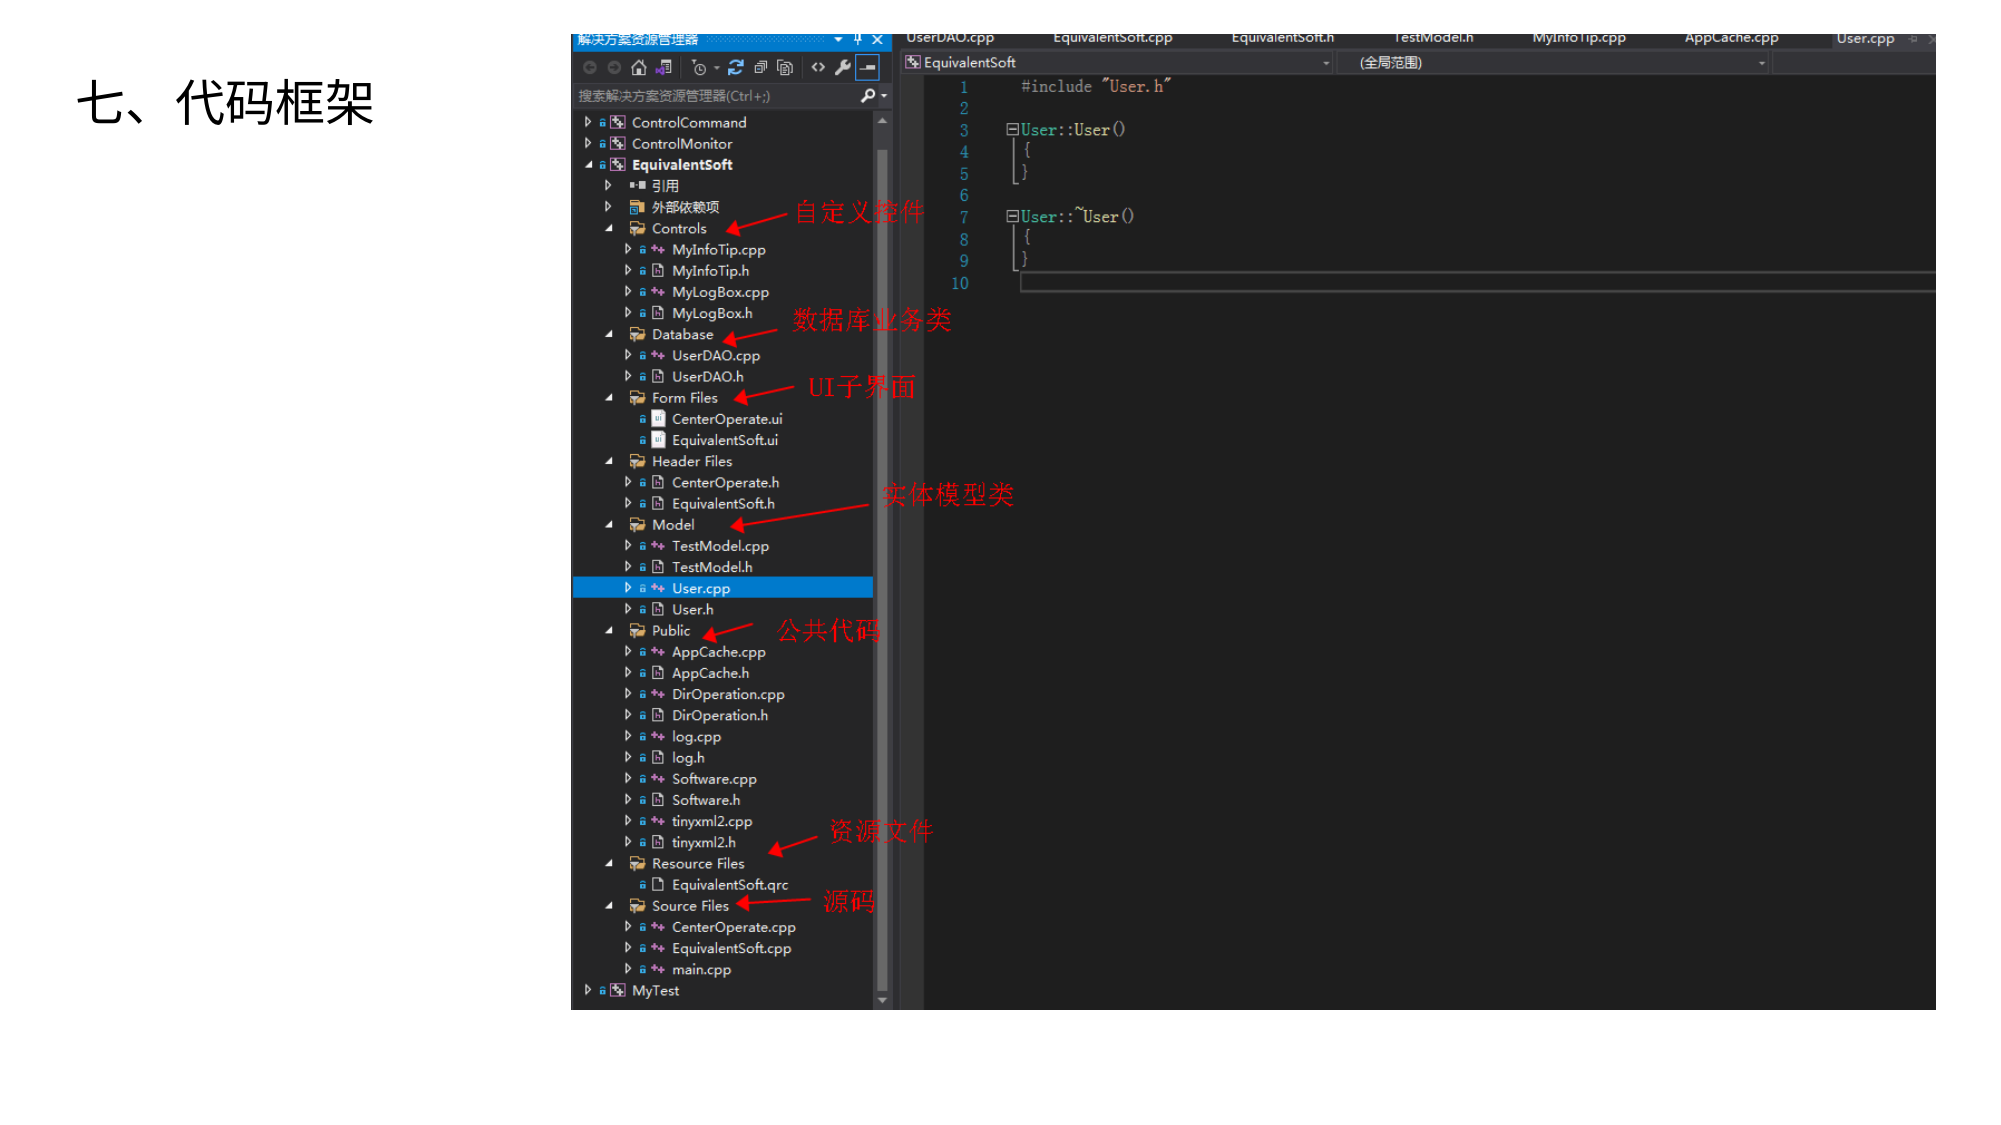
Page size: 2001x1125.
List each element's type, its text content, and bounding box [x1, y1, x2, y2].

picture [571, 34, 1936, 1010]
title 七、代码框架 [60, 62, 571, 149]
